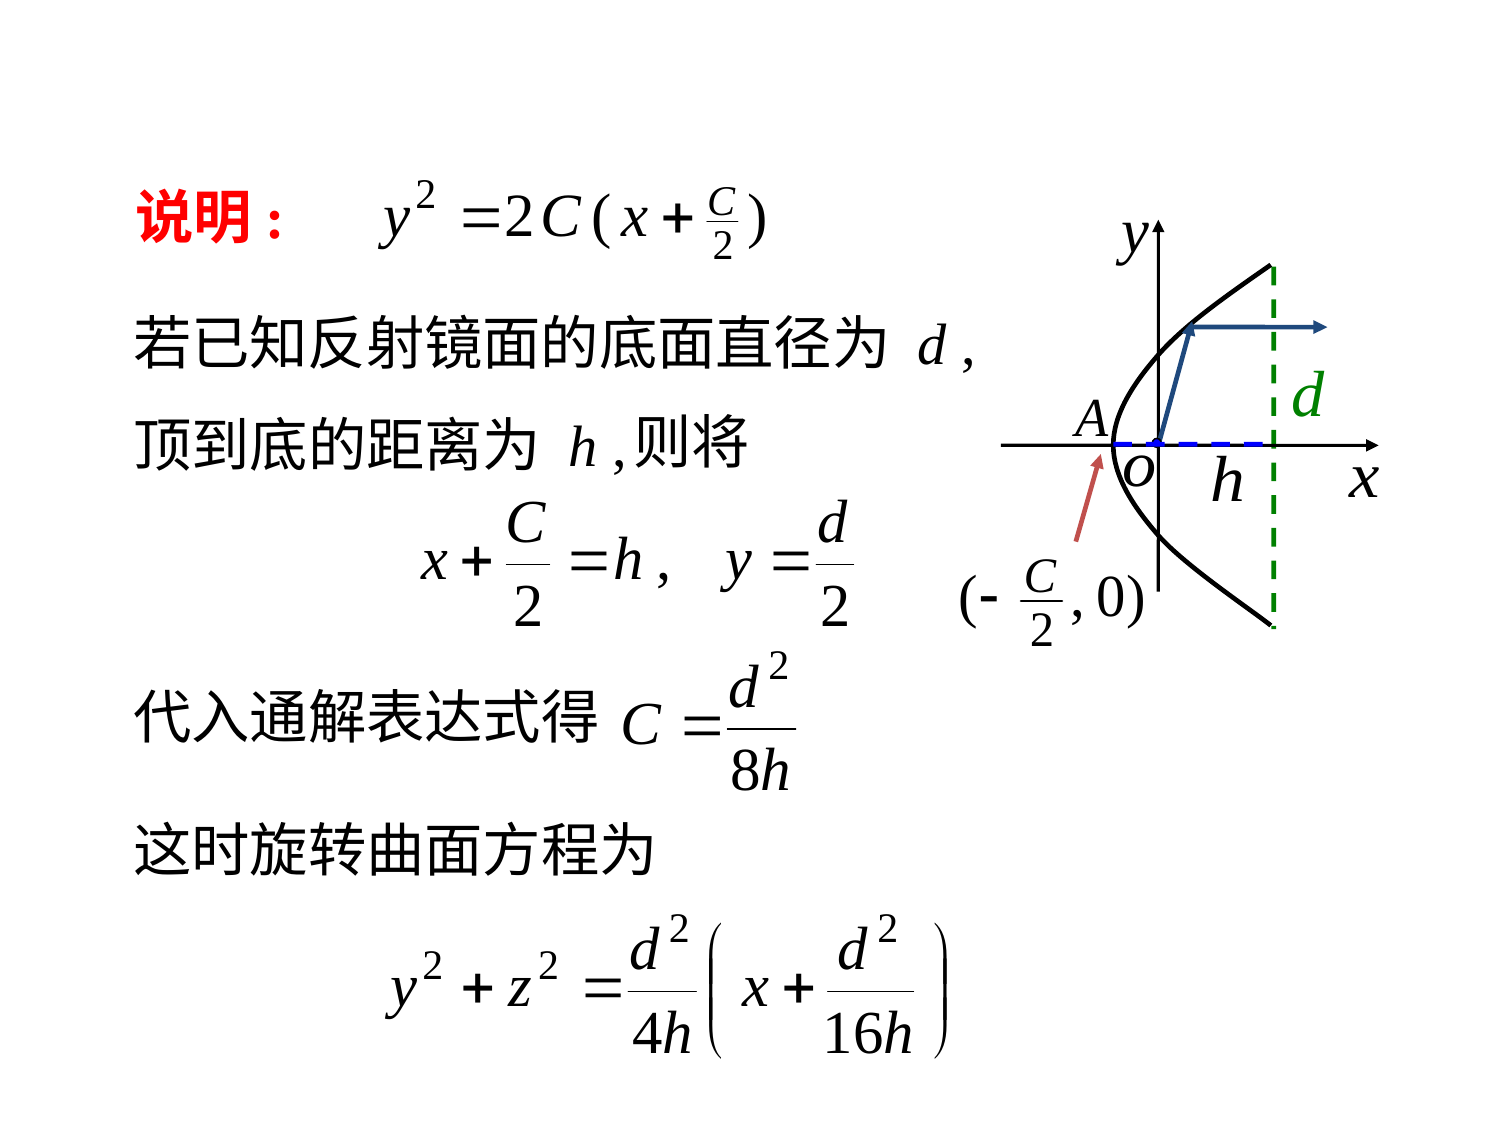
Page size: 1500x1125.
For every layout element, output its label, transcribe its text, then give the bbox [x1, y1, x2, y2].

text_box 若已知反射镜面的底面直径为 d , [118, 291, 995, 392]
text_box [1000, 209, 1387, 626]
text_box 这时旋转曲面方程为 [118, 806, 719, 891]
title 说明: [120, 172, 372, 273]
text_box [618, 640, 801, 809]
text_box 则将 [618, 398, 845, 483]
text_box 顶到底的距离为 h , [118, 400, 657, 486]
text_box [381, 903, 957, 1071]
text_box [404, 490, 857, 632]
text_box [950, 453, 1153, 658]
text_box 代入通解表达式得 [118, 673, 613, 758]
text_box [374, 170, 769, 263]
